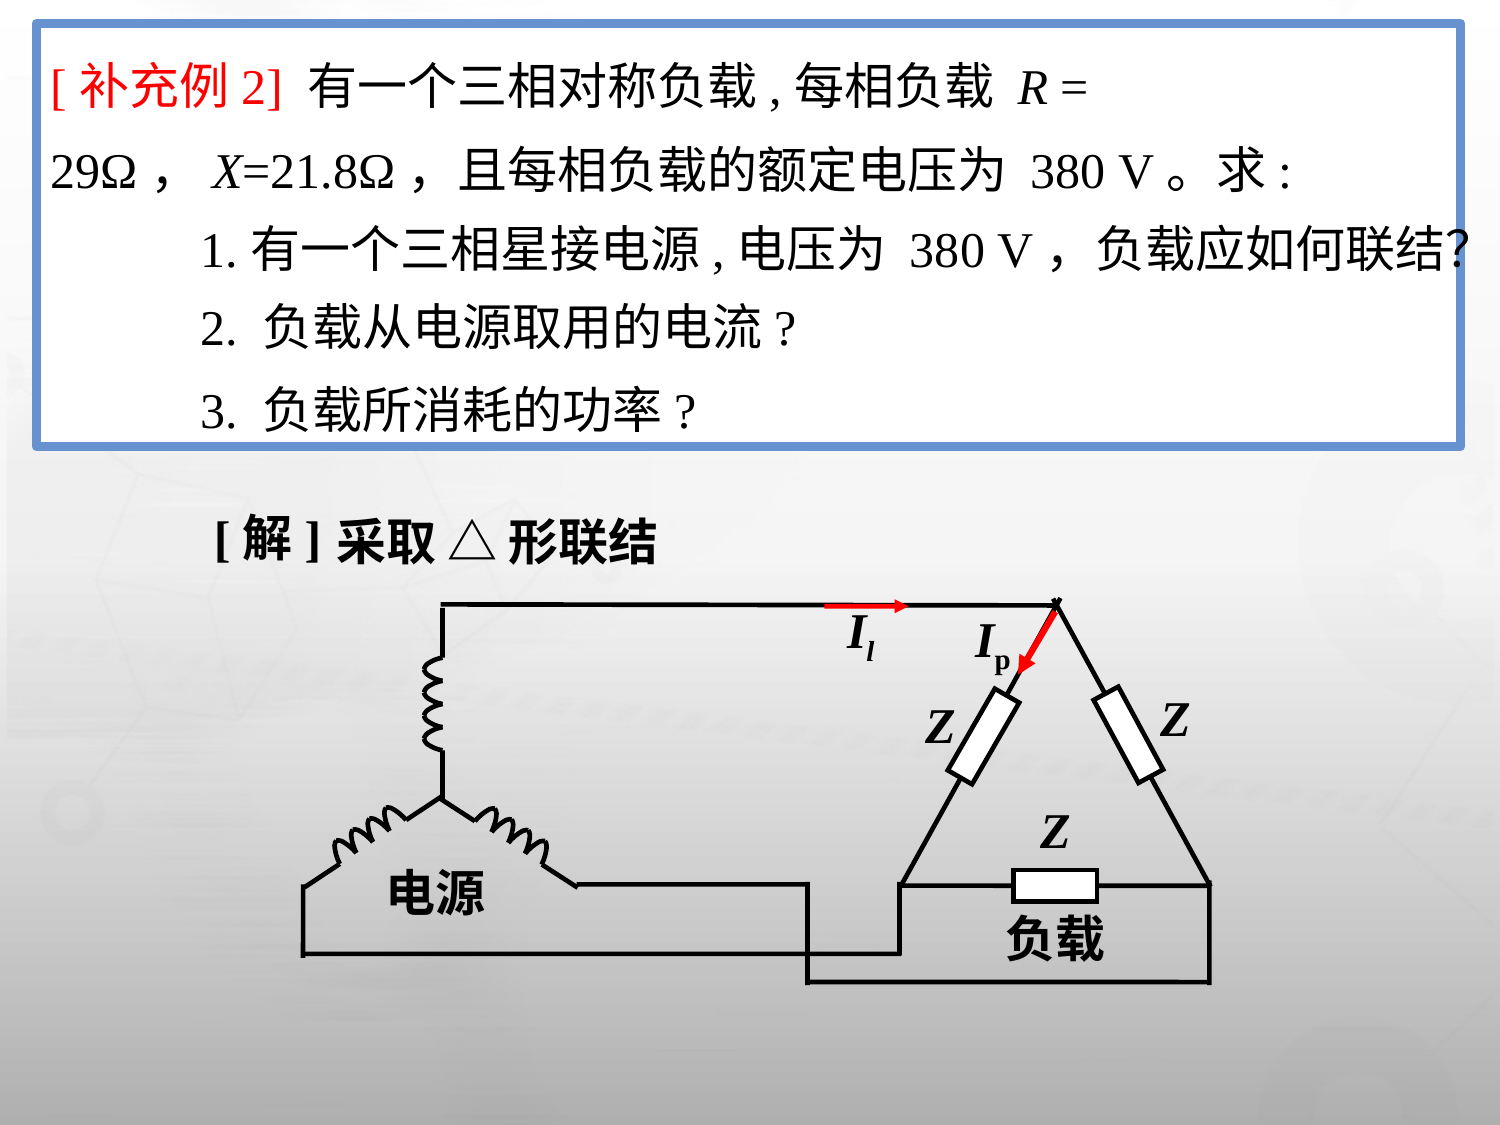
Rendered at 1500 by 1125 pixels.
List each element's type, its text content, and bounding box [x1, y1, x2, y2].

text_box [补充例2] 有一个三相对称负载,每相负载 R = 29Ω，X=21.8Ω，且每相负载的额定电压为 380 V。求: 1.有一个三相星接电源,电压为 380 V，负载应如何联结？ 2. 负载从电源取用的电流? 3. 负载所消耗的功率? [32, 19, 1465, 451]
picture [0, 0, 1500, 1125]
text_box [283, 502, 1212, 986]
text_box [解] [186, 499, 336, 575]
